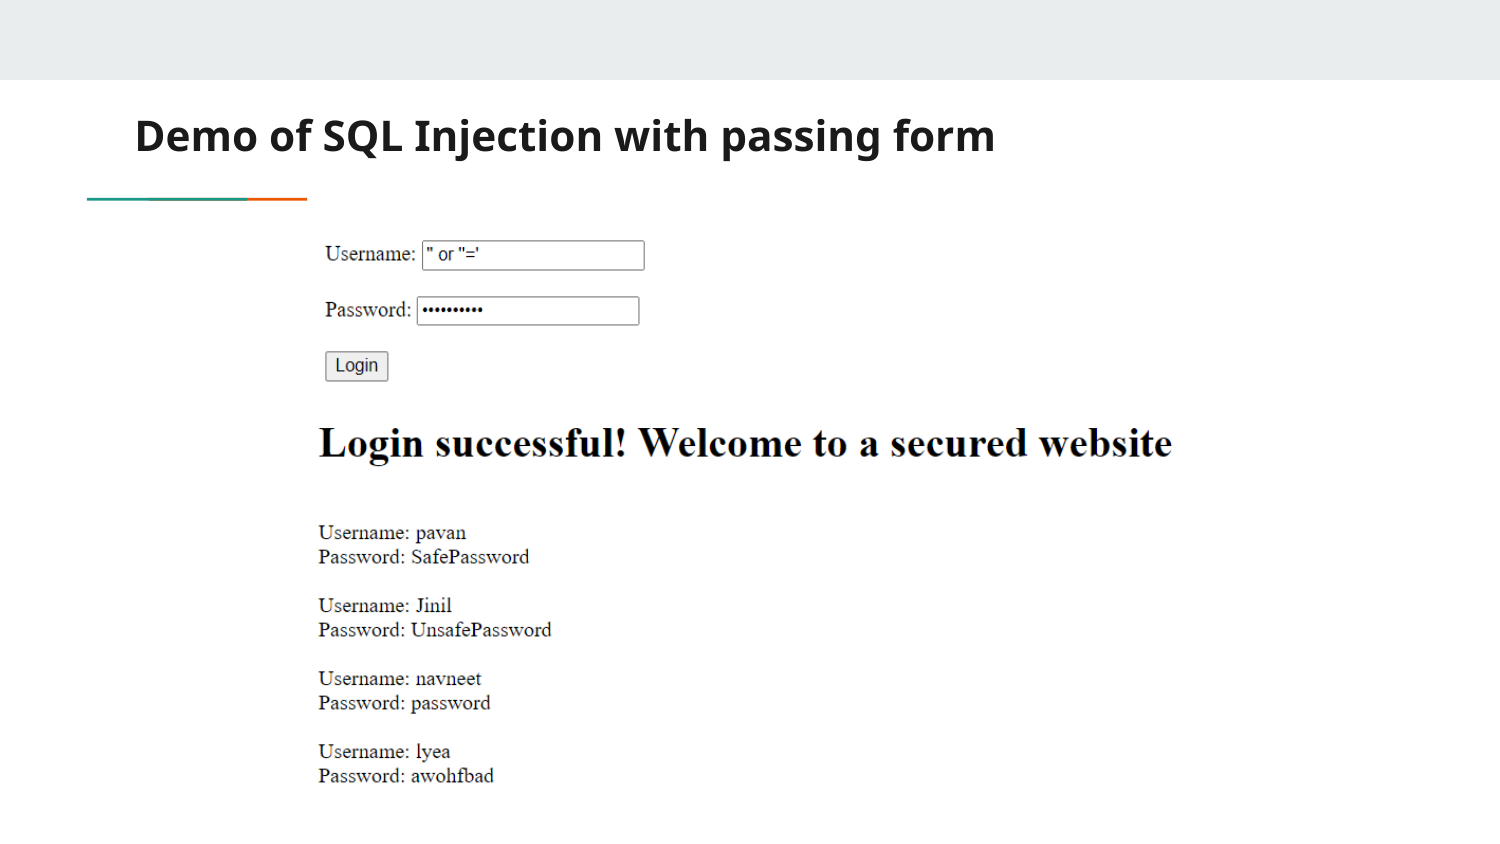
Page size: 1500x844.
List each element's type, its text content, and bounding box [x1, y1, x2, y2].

title Demo of SQL Injection with passing form [119, 91, 1381, 179]
picture [307, 237, 1262, 812]
